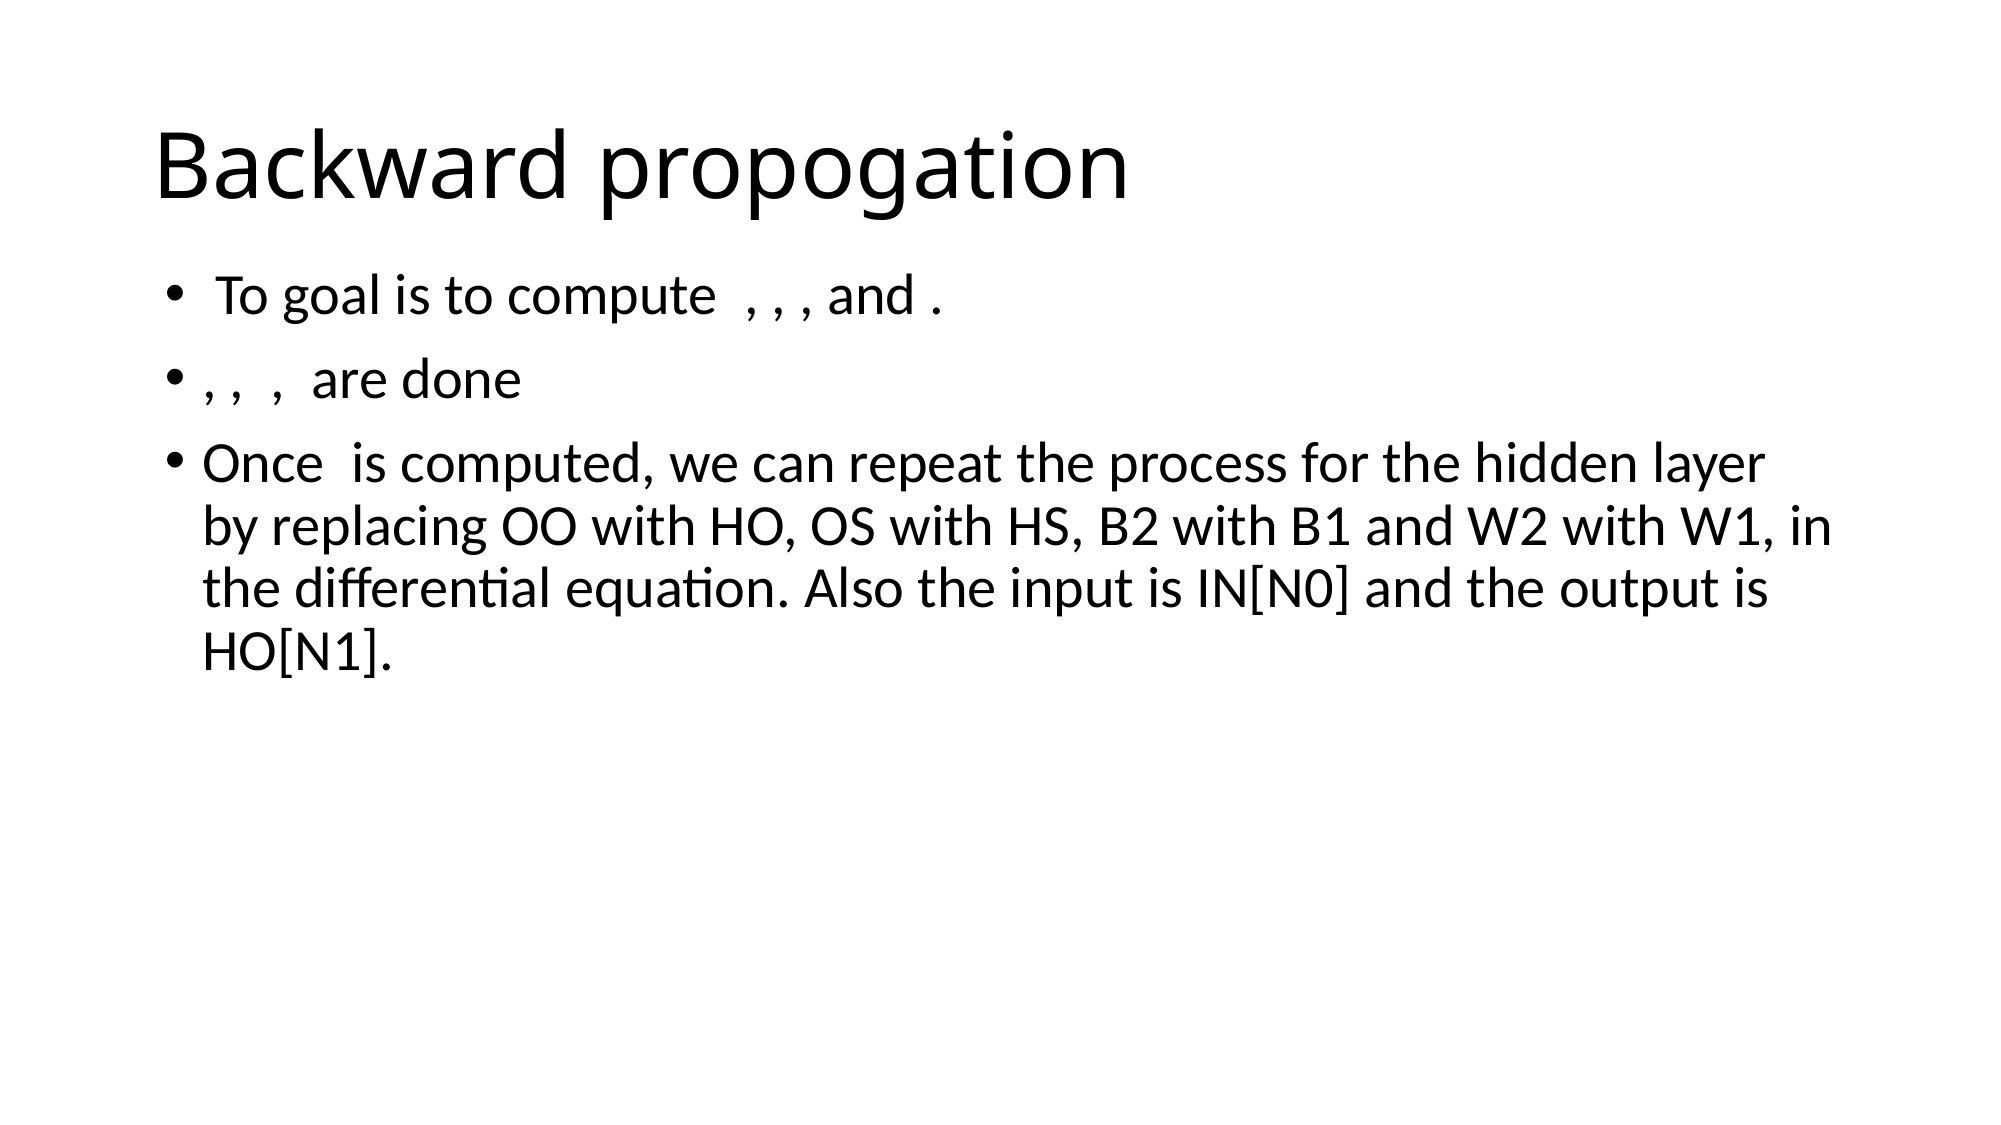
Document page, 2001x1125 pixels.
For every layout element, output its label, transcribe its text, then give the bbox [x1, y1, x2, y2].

title Backward propogation [137, 59, 1863, 278]
